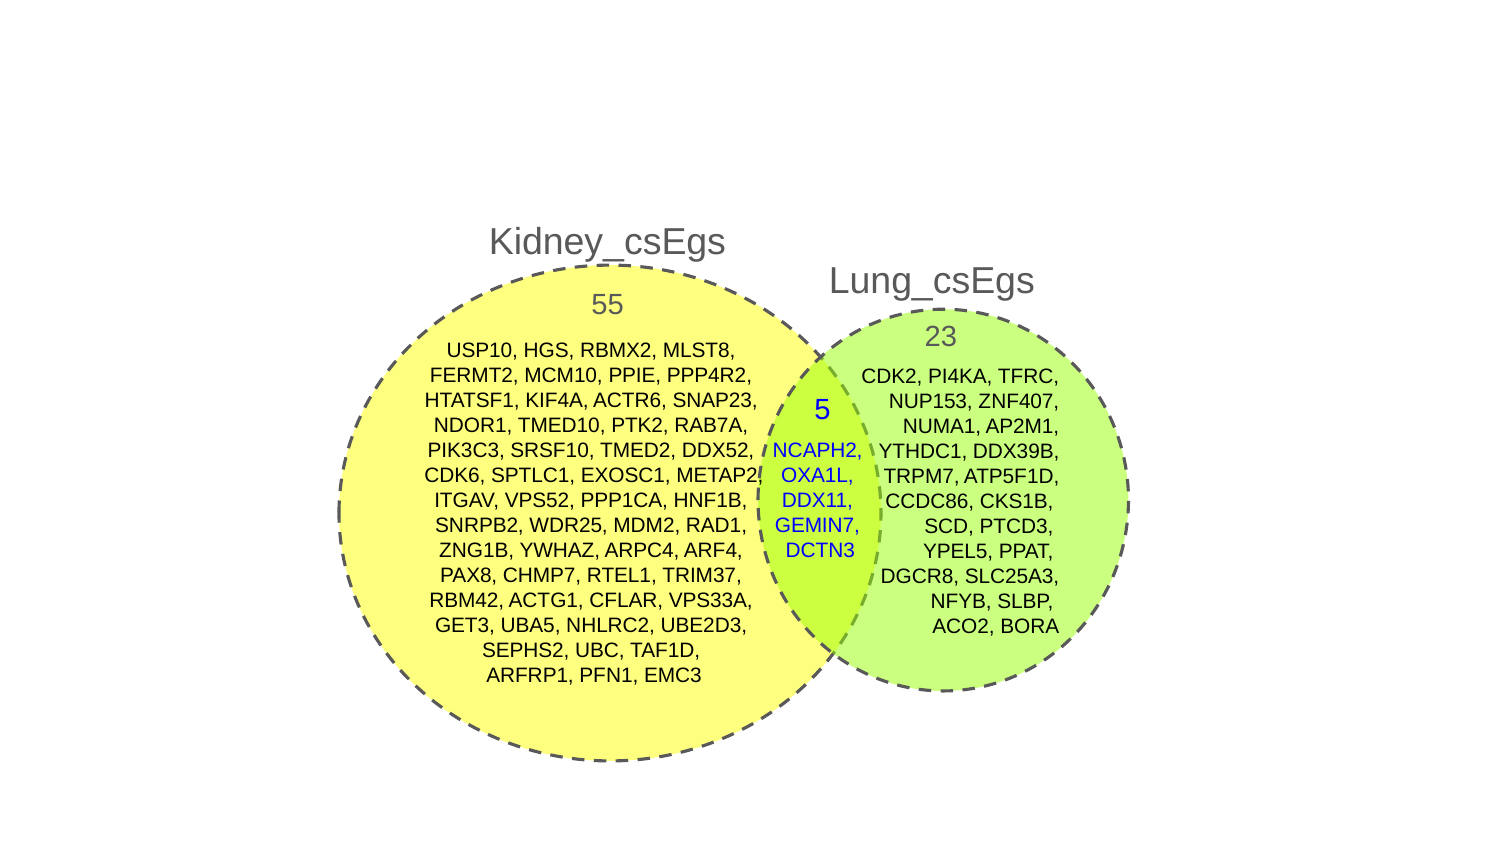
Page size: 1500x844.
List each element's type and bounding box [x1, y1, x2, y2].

text_box [338, 201, 1129, 762]
